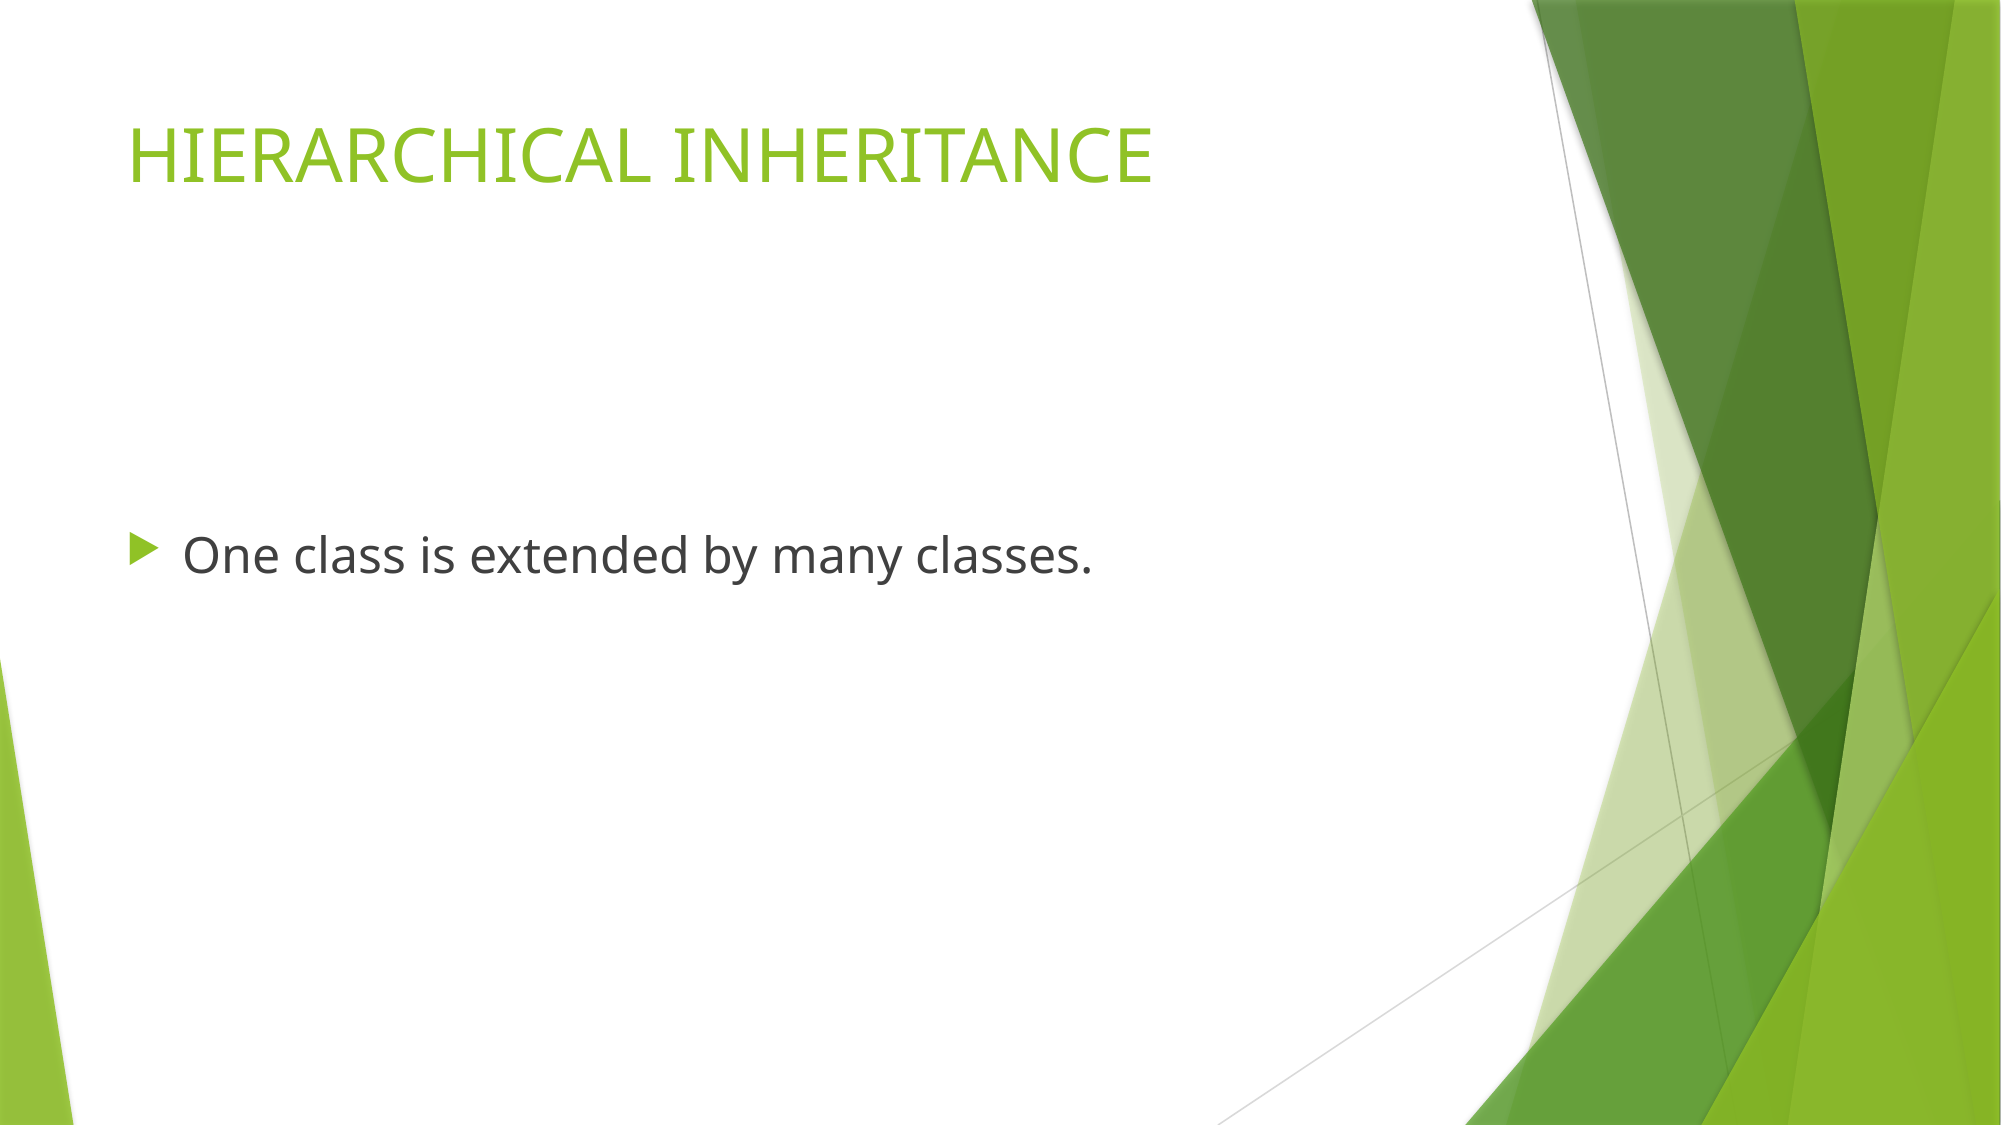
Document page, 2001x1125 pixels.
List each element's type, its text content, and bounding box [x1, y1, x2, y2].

title HIERARCHICAL INHERITANCE [111, 99, 1522, 317]
list One class is extended by many classes. [111, 354, 1522, 992]
